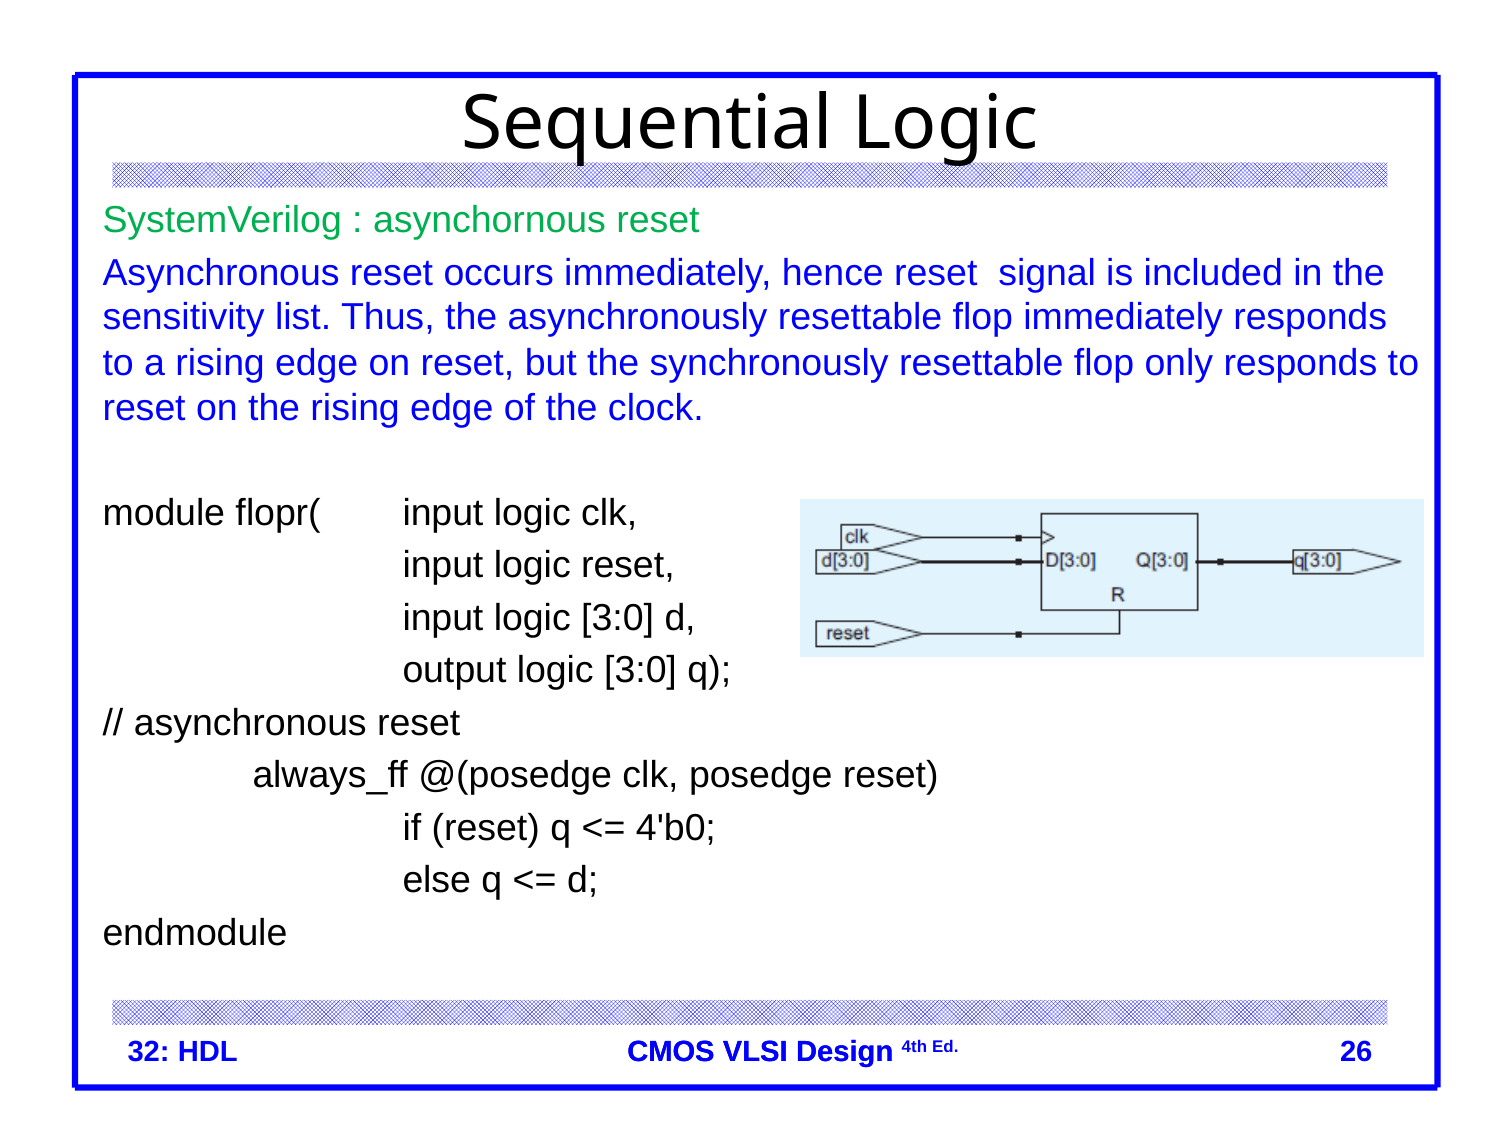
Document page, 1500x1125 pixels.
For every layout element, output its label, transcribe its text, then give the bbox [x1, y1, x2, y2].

list SystemVerilog : asynchornous reset Asynchronous reset occurs immediately, hence reset signal is included in the sensitivity list. Thus, the asynchronously resettable flop immediately responds to a rising edge on reset, but the synchronously resettable flop only responds to reset on the rising edge of the clock. module flopr( input logic clk, input logic reset, input logic [3:0] d, output logic [3:0] q); // asynchronous reset always_ff @(posedge clk, posedge reset) if (reset) q <= 4'b0; else q <= d; endmodule [87, 187, 1438, 988]
picture [799, 499, 1424, 657]
footer 32: HDL [112, 1024, 1074, 1101]
title Sequential Logic [112, 62, 1388, 176]
slide_number 26 [1074, 1024, 1388, 1101]
